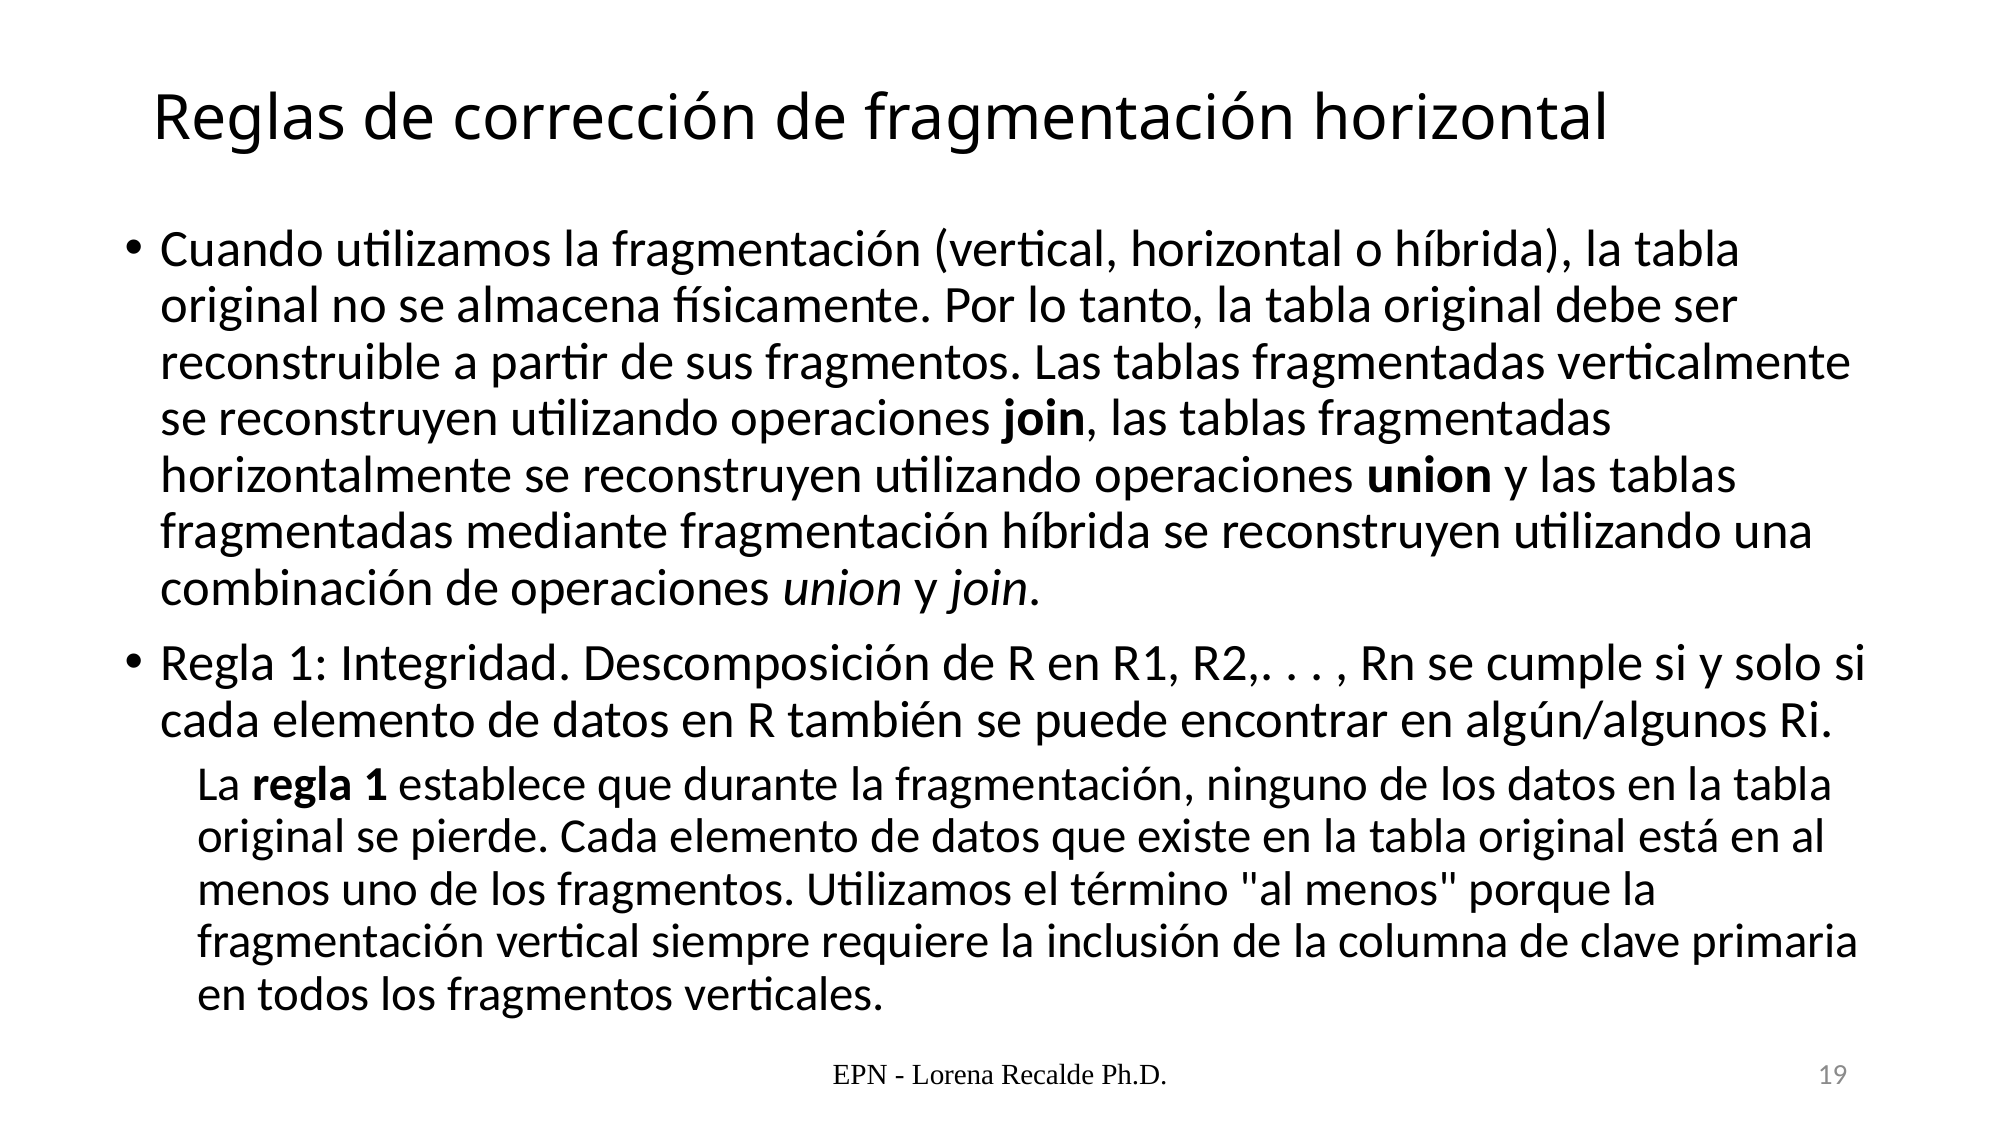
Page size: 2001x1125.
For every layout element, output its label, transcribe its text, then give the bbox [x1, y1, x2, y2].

footer EPN - Lorena Recalde Ph.D. [662, 1042, 1338, 1103]
slide_number 19 [1412, 1042, 1863, 1103]
title Reglas de corrección de fragmentación horizontal [137, 59, 1896, 179]
list Cuando utilizamos la fragmentación (vertical, horizontal o híbrida), la tabla original no se almacena físicamente. Por lo tanto, la tabla original debe ser reconstruible a partir de sus fragmentos. Las tablas fragmentadas verticalmente se reconstruyen utilizando operaciones join, las tablas fragmentadas horizontalmente se reconstruyen utilizando operaciones union y las tablas fragmentadas mediante fragmentación híbrida se reconstruyen utilizando una combinación de operaciones union y join. Regla 1: Integridad. Descomposición de R en R1, R2,. . . , Rn se cumple si y solo si cada elemento de datos en R también se puede encontrar en algún/algunos Ri. La regla 1 establece que durante la fragmentación, ninguno de los datos en la tabla original se pierde. Cada elemento de datos que existe en la tabla original está en al menos uno de los fragmentos. Utilizamos el término "al menos" porque la fragmentación vertical siempre requiere la inclusión de la columna de clave primaria en todos los fragmentos verticales. [109, 213, 1924, 1043]
